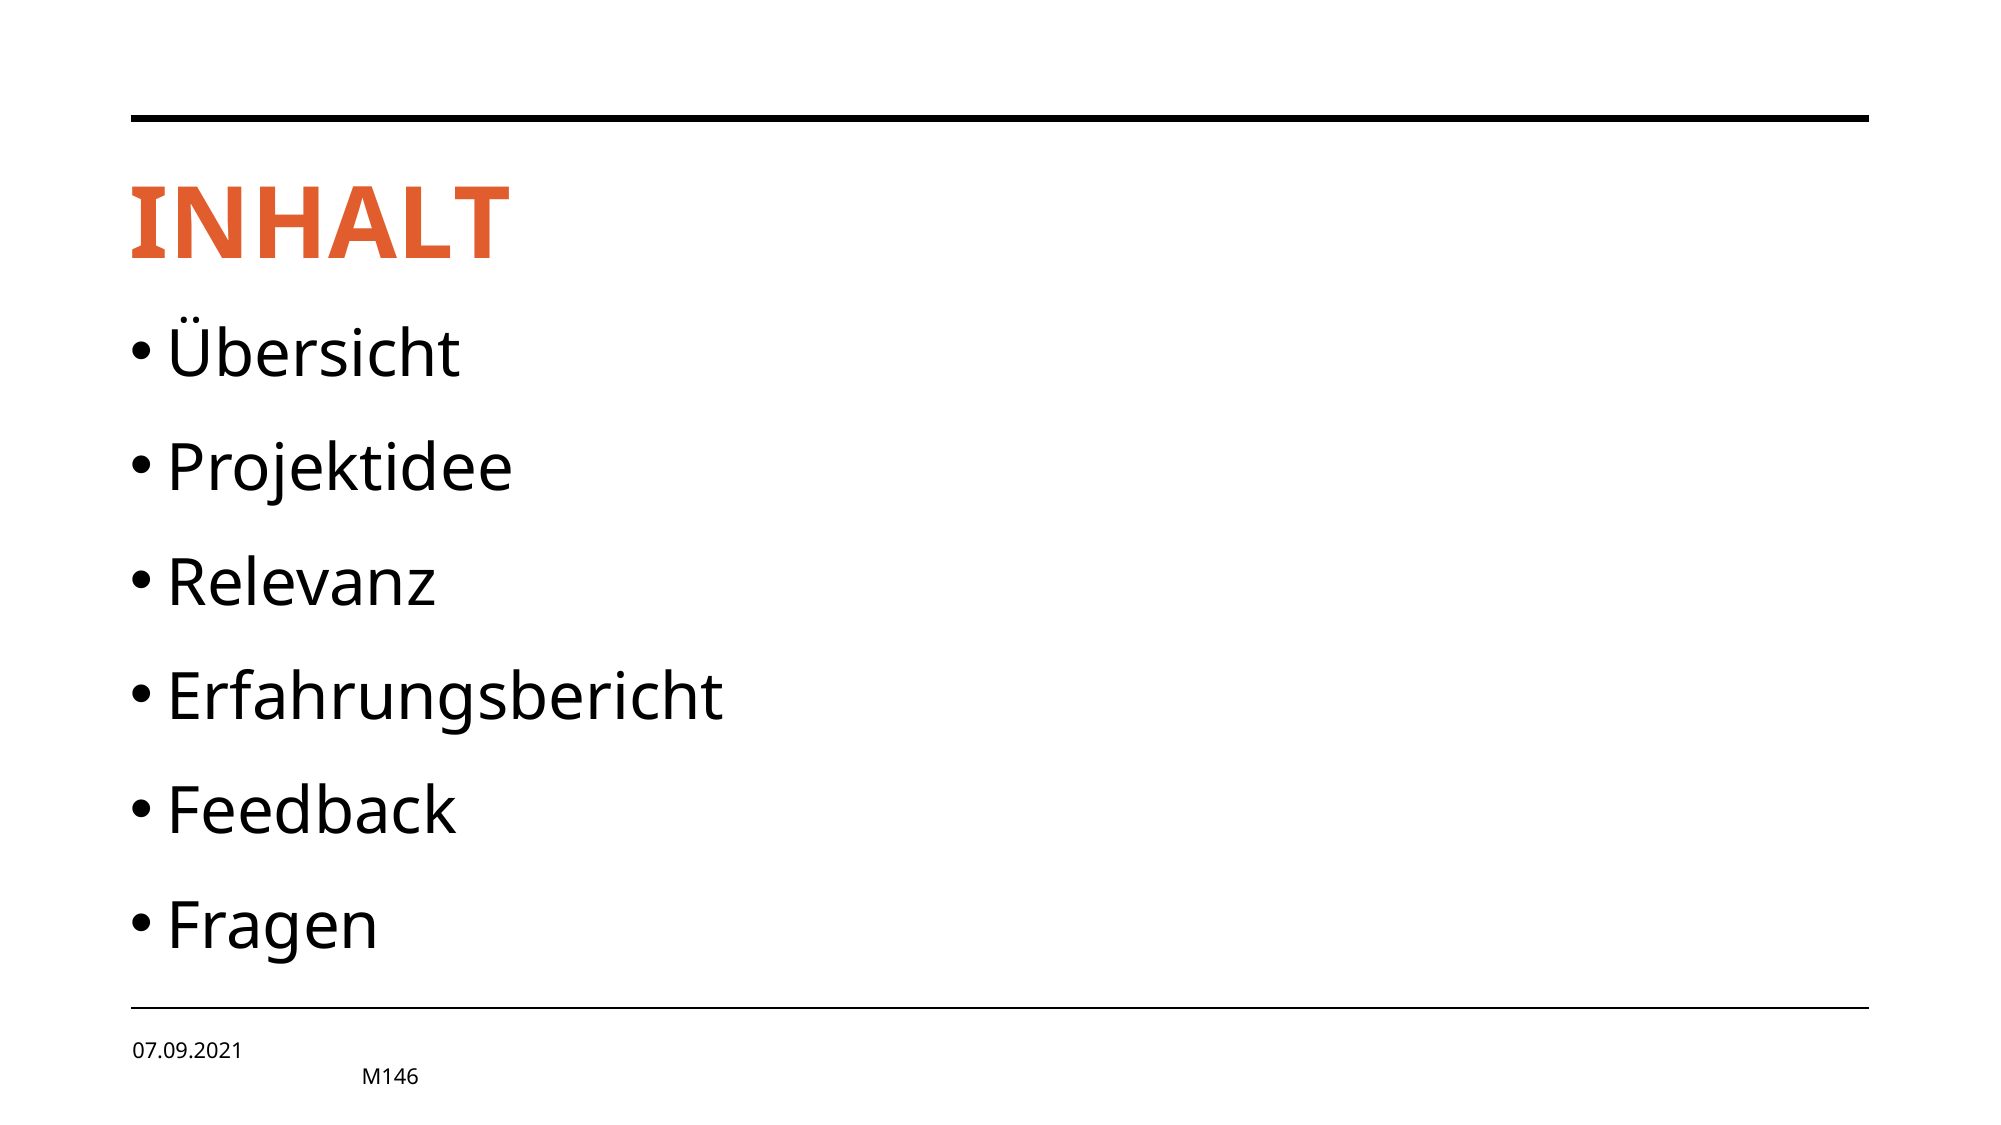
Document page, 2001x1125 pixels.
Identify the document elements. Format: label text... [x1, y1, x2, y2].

footer 07.09.2021 M146 [117, 1042, 1869, 1083]
title Inhalt [114, 151, 1869, 287]
list Übersicht Projektidee Relevanz Erfahrungsbericht Feedback Fragen [114, 287, 1869, 973]
